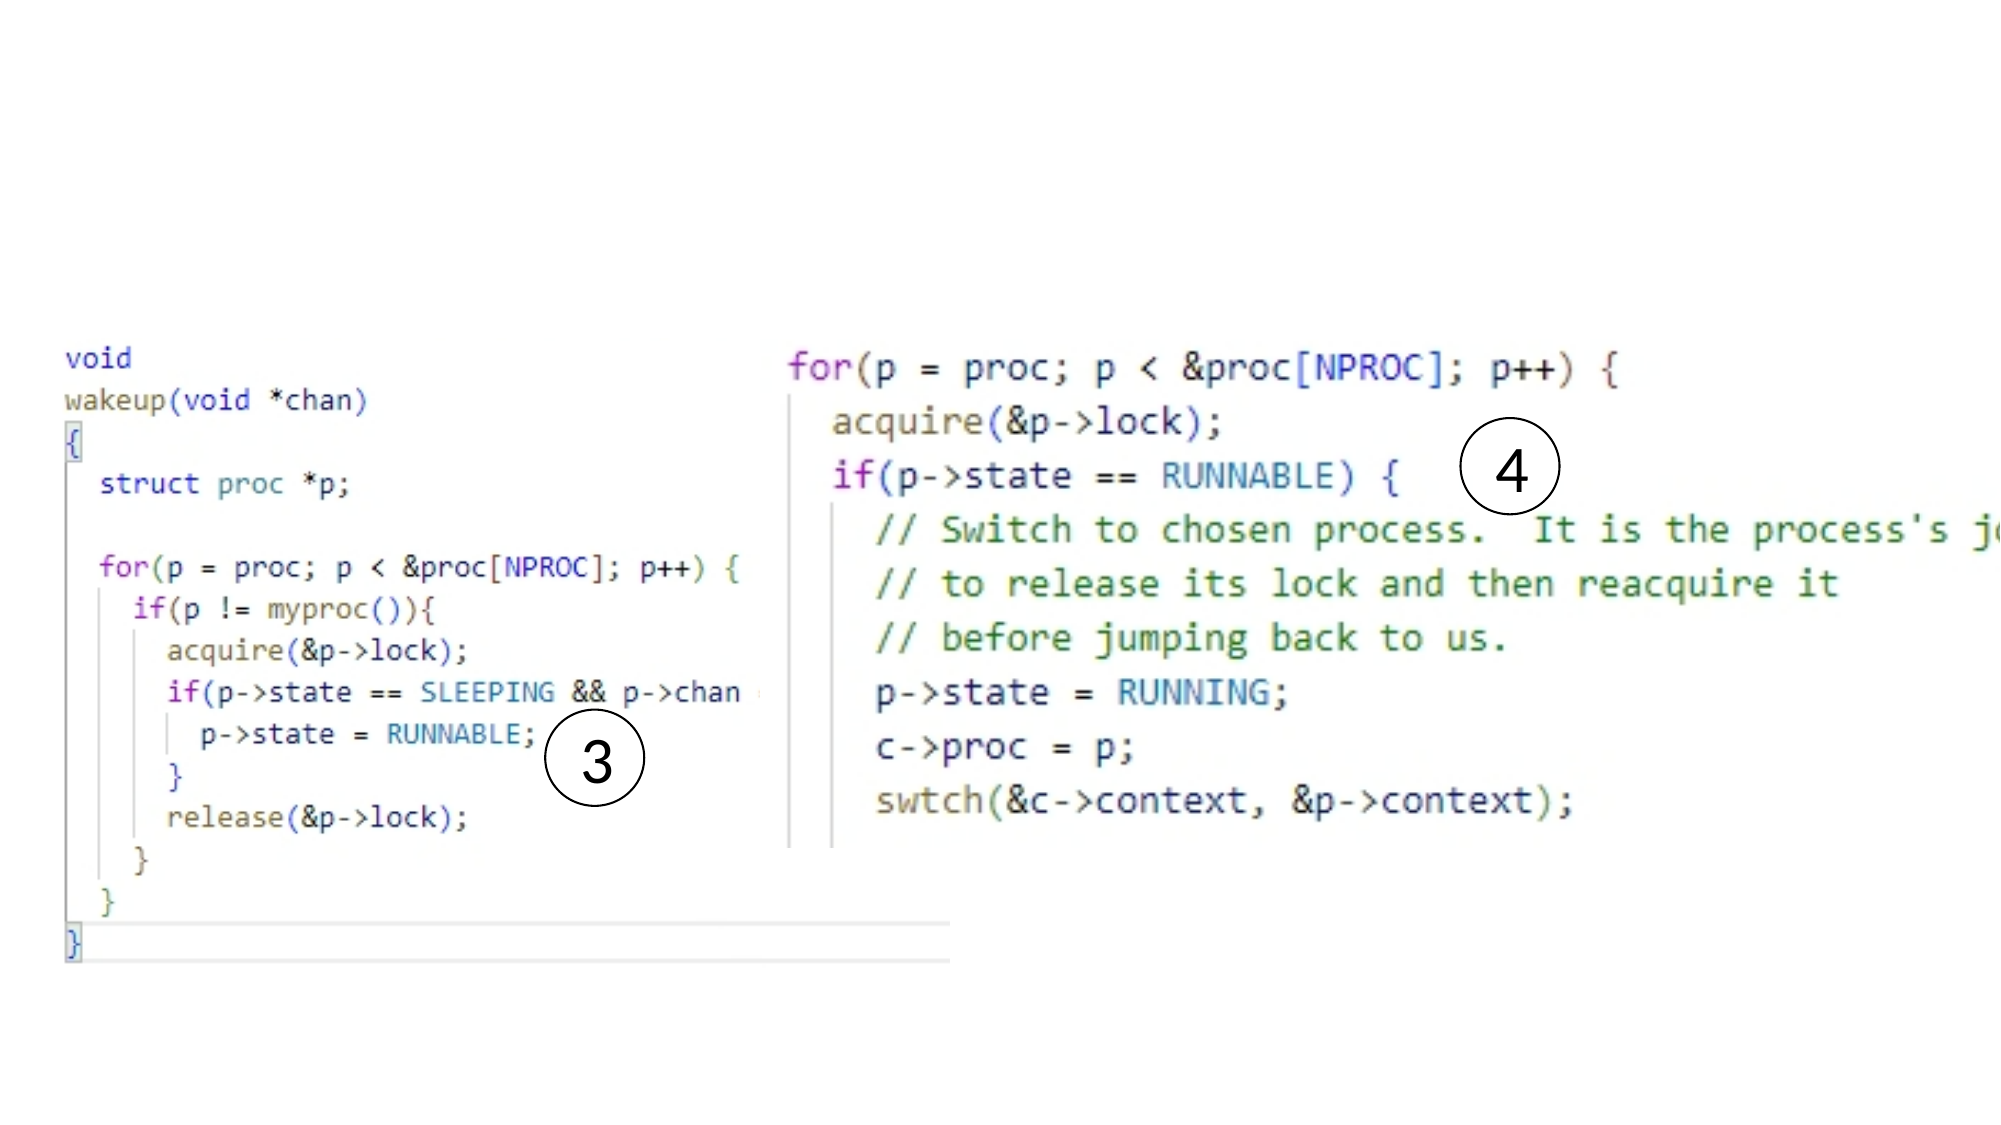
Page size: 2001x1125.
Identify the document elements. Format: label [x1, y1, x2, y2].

list [61, 337, 951, 968]
text_box [1459, 417, 1613, 515]
text_box [544, 709, 698, 807]
picture [759, 337, 2000, 849]
